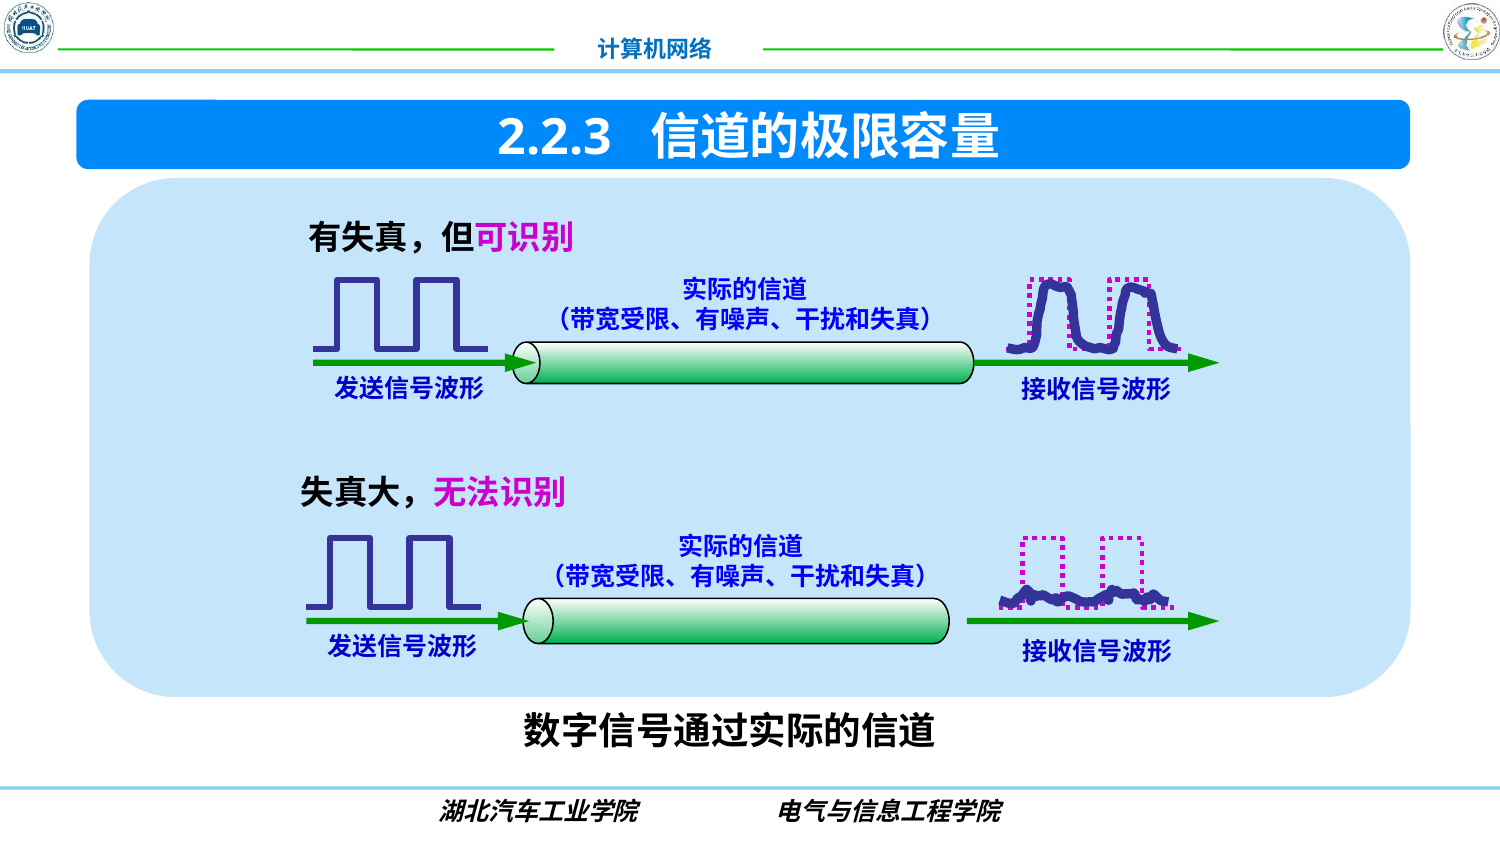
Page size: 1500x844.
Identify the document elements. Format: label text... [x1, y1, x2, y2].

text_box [291, 204, 1220, 413]
text_box [87, 175, 1413, 700]
picture [1443, 3, 1500, 60]
text_box 数字信号通过实际的信道 [452, 699, 1008, 760]
list 2.2.3 信道的极限容量 [204, 104, 1293, 165]
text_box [282, 463, 1220, 675]
picture [0, 0, 58, 57]
